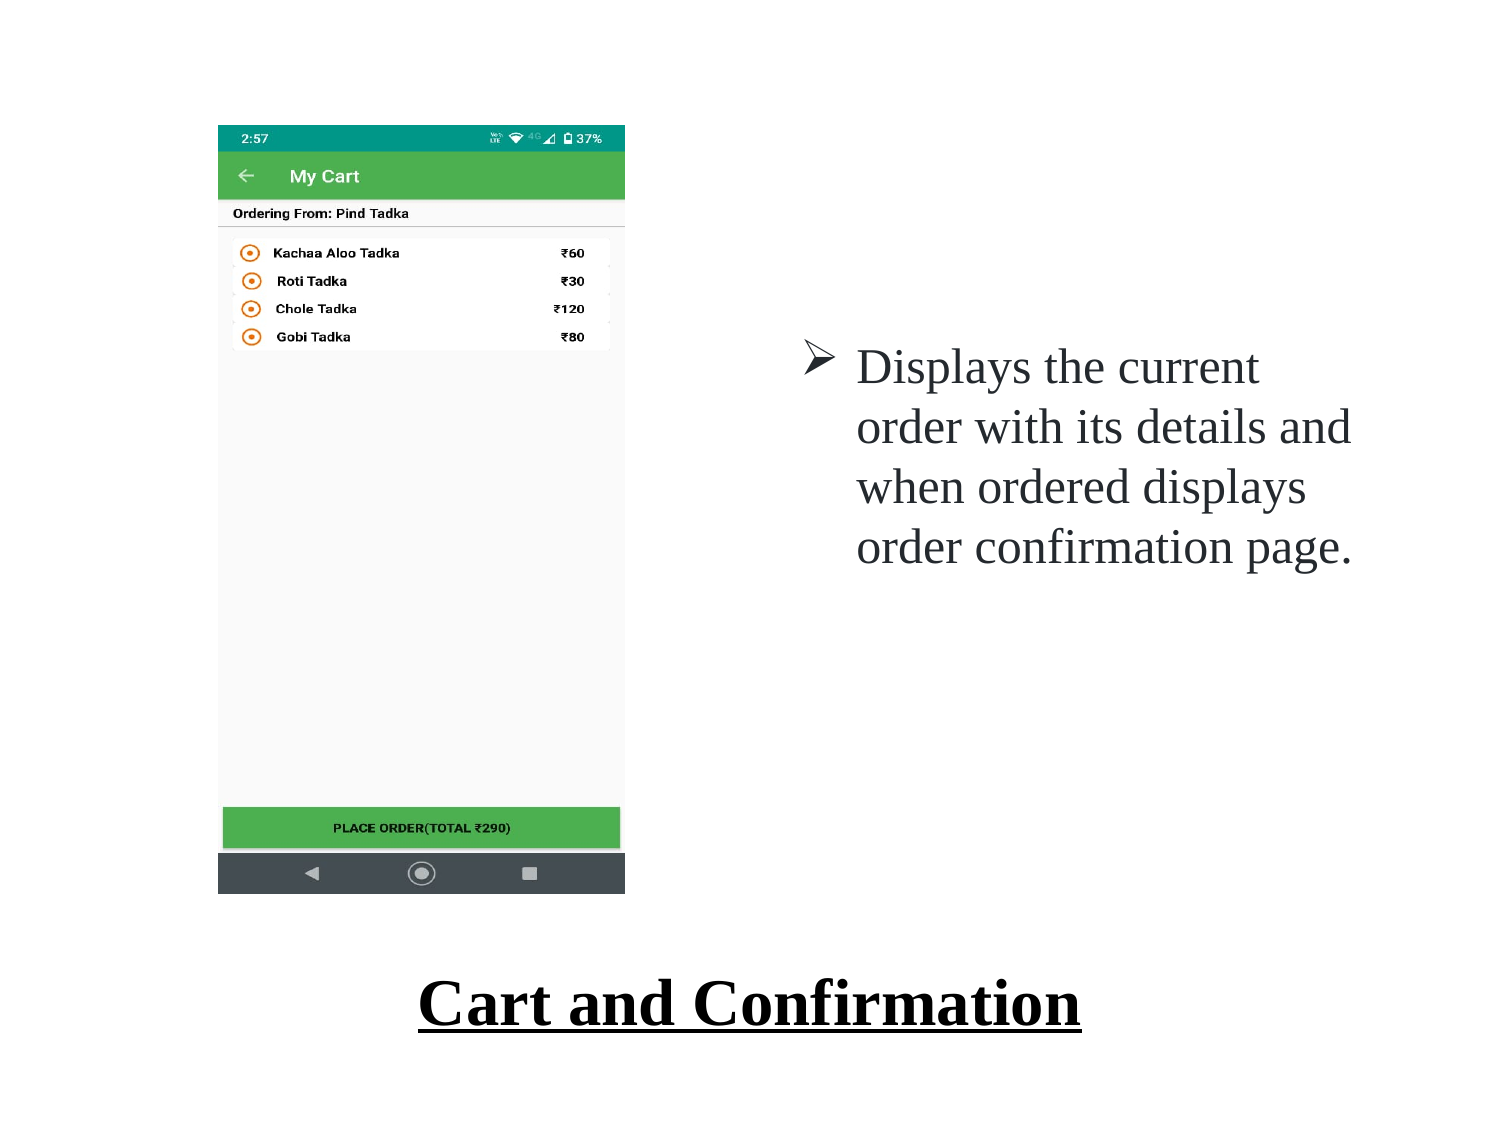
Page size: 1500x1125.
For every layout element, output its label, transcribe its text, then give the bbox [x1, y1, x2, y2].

text_box Displays the current order with its details and when ordered displays order confirmation page. [785, 326, 1376, 581]
text_box Cart and Confirmation [354, 951, 1146, 1047]
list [218, 125, 625, 894]
